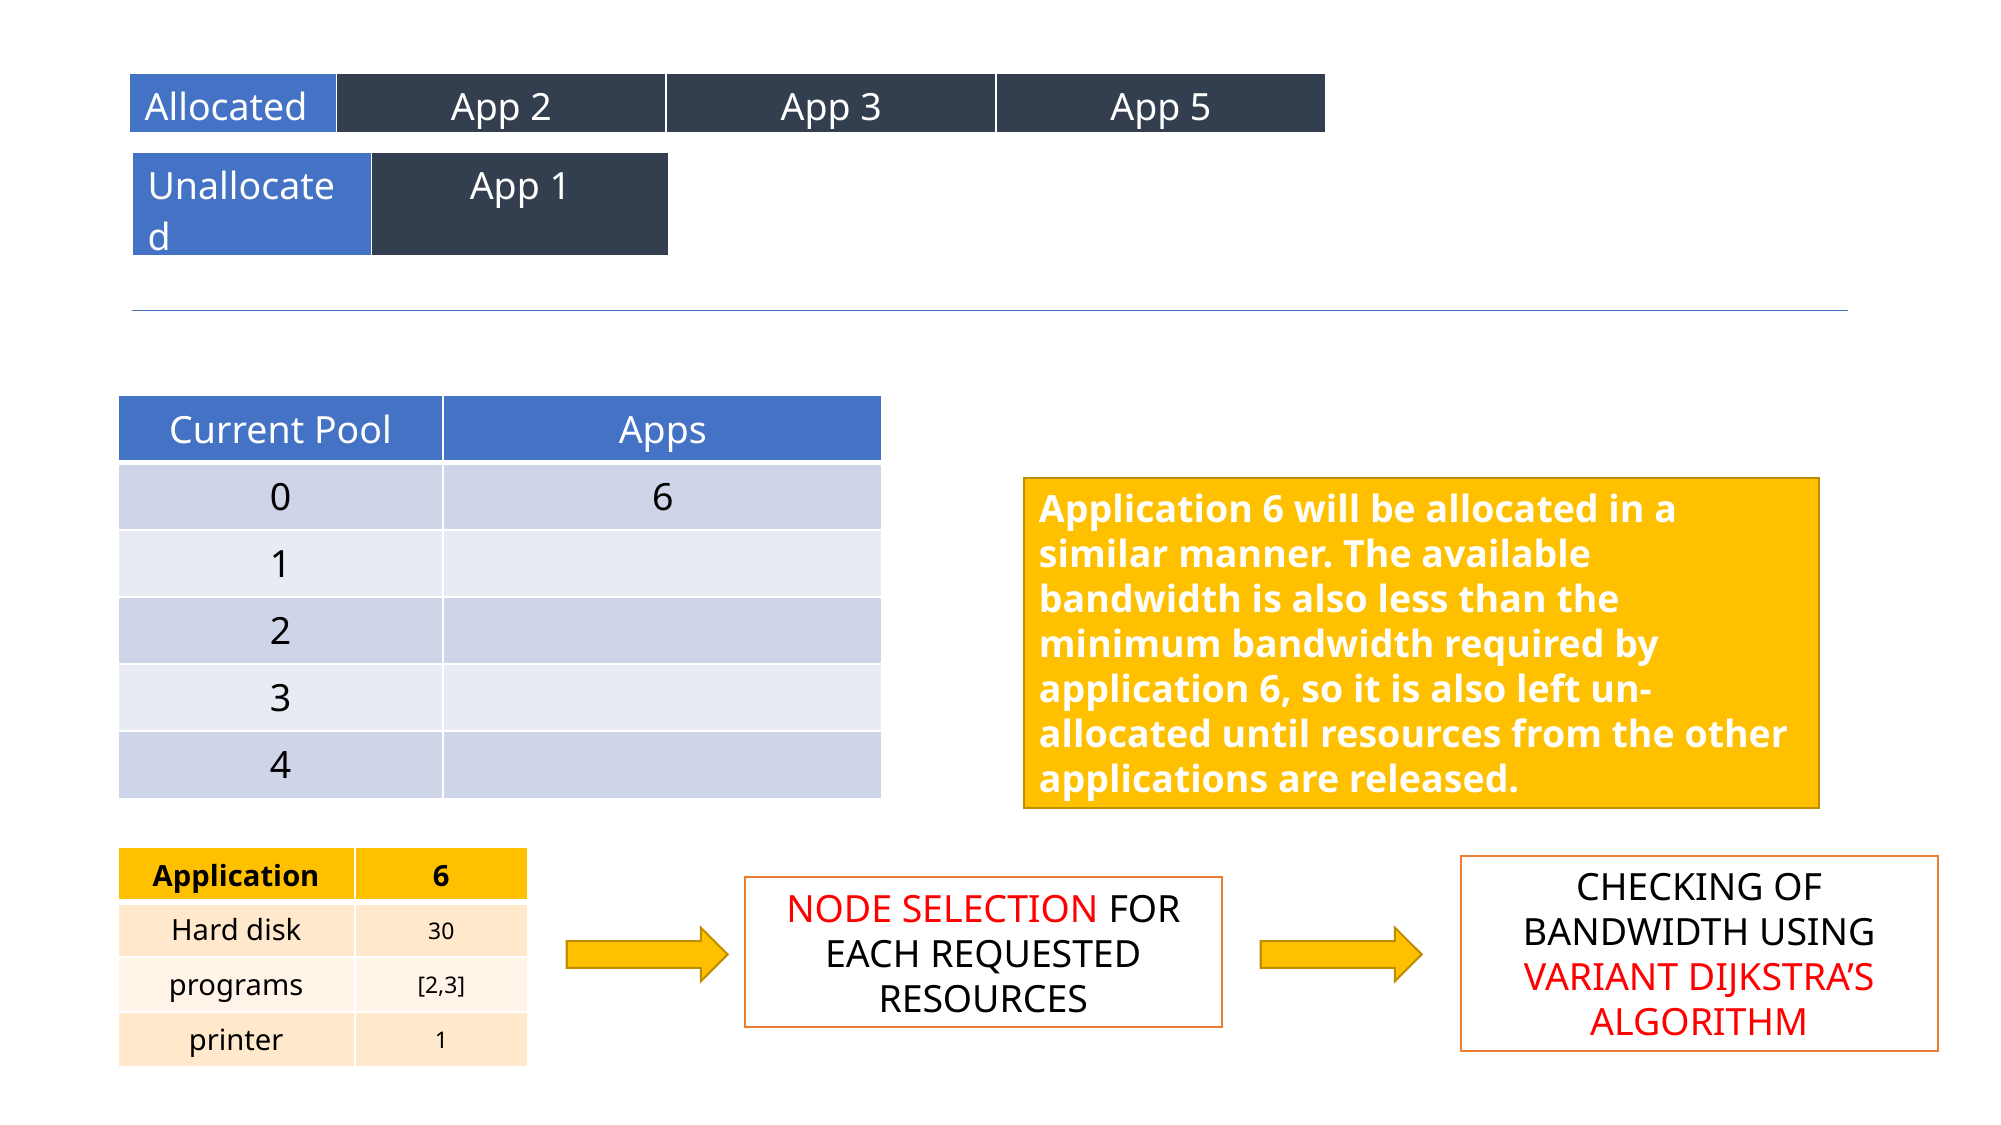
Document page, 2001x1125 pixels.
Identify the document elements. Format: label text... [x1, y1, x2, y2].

table_cell 1 [119, 531, 442, 596]
table_cell 2 [119, 598, 442, 663]
table_cell 30 [356, 905, 527, 956]
table_header App 2 [337, 74, 665, 132]
table_cell [444, 531, 881, 596]
table_header Unallocated [133, 153, 371, 255]
table_cell [444, 732, 881, 798]
table_header Current Pool [119, 396, 442, 460]
table_cell 6 [444, 465, 881, 529]
table_cell 4 [119, 732, 442, 798]
table_header App 1 [372, 153, 668, 255]
table_cell printer [119, 1013, 354, 1066]
table_cell [2,3] [356, 958, 527, 1011]
table_header App 5 [997, 74, 1325, 132]
text_box [1259, 925, 1424, 984]
table_cell [444, 598, 881, 663]
table_header 6 [356, 848, 527, 899]
table_cell programs [119, 958, 354, 1011]
table_header App 3 [667, 74, 995, 132]
table_header Apps [444, 396, 881, 460]
text_box CHECKING OF BANDWIDTH USING VARIANT DIJKSTRA’S ALGORITHM [1460, 855, 1939, 1052]
text_box NODE SELECTION FOR EACH REQUESTED RESOURCES [744, 876, 1223, 1028]
text_box [565, 925, 730, 984]
table_cell 0 [119, 465, 442, 529]
table_header Allocated [130, 74, 336, 132]
text_box Application 6 will be allocated in a similar manner. The available bandwidth is also less than the minimum bandwidth required by application 6, so it is also left un-allocated until resources from the other applications are released. [1023, 477, 1820, 809]
table_cell 1 [356, 1013, 527, 1066]
table_cell 3 [119, 665, 442, 730]
table_header Application [119, 848, 354, 899]
table_cell Hard disk [119, 905, 354, 956]
table_cell [444, 665, 881, 730]
